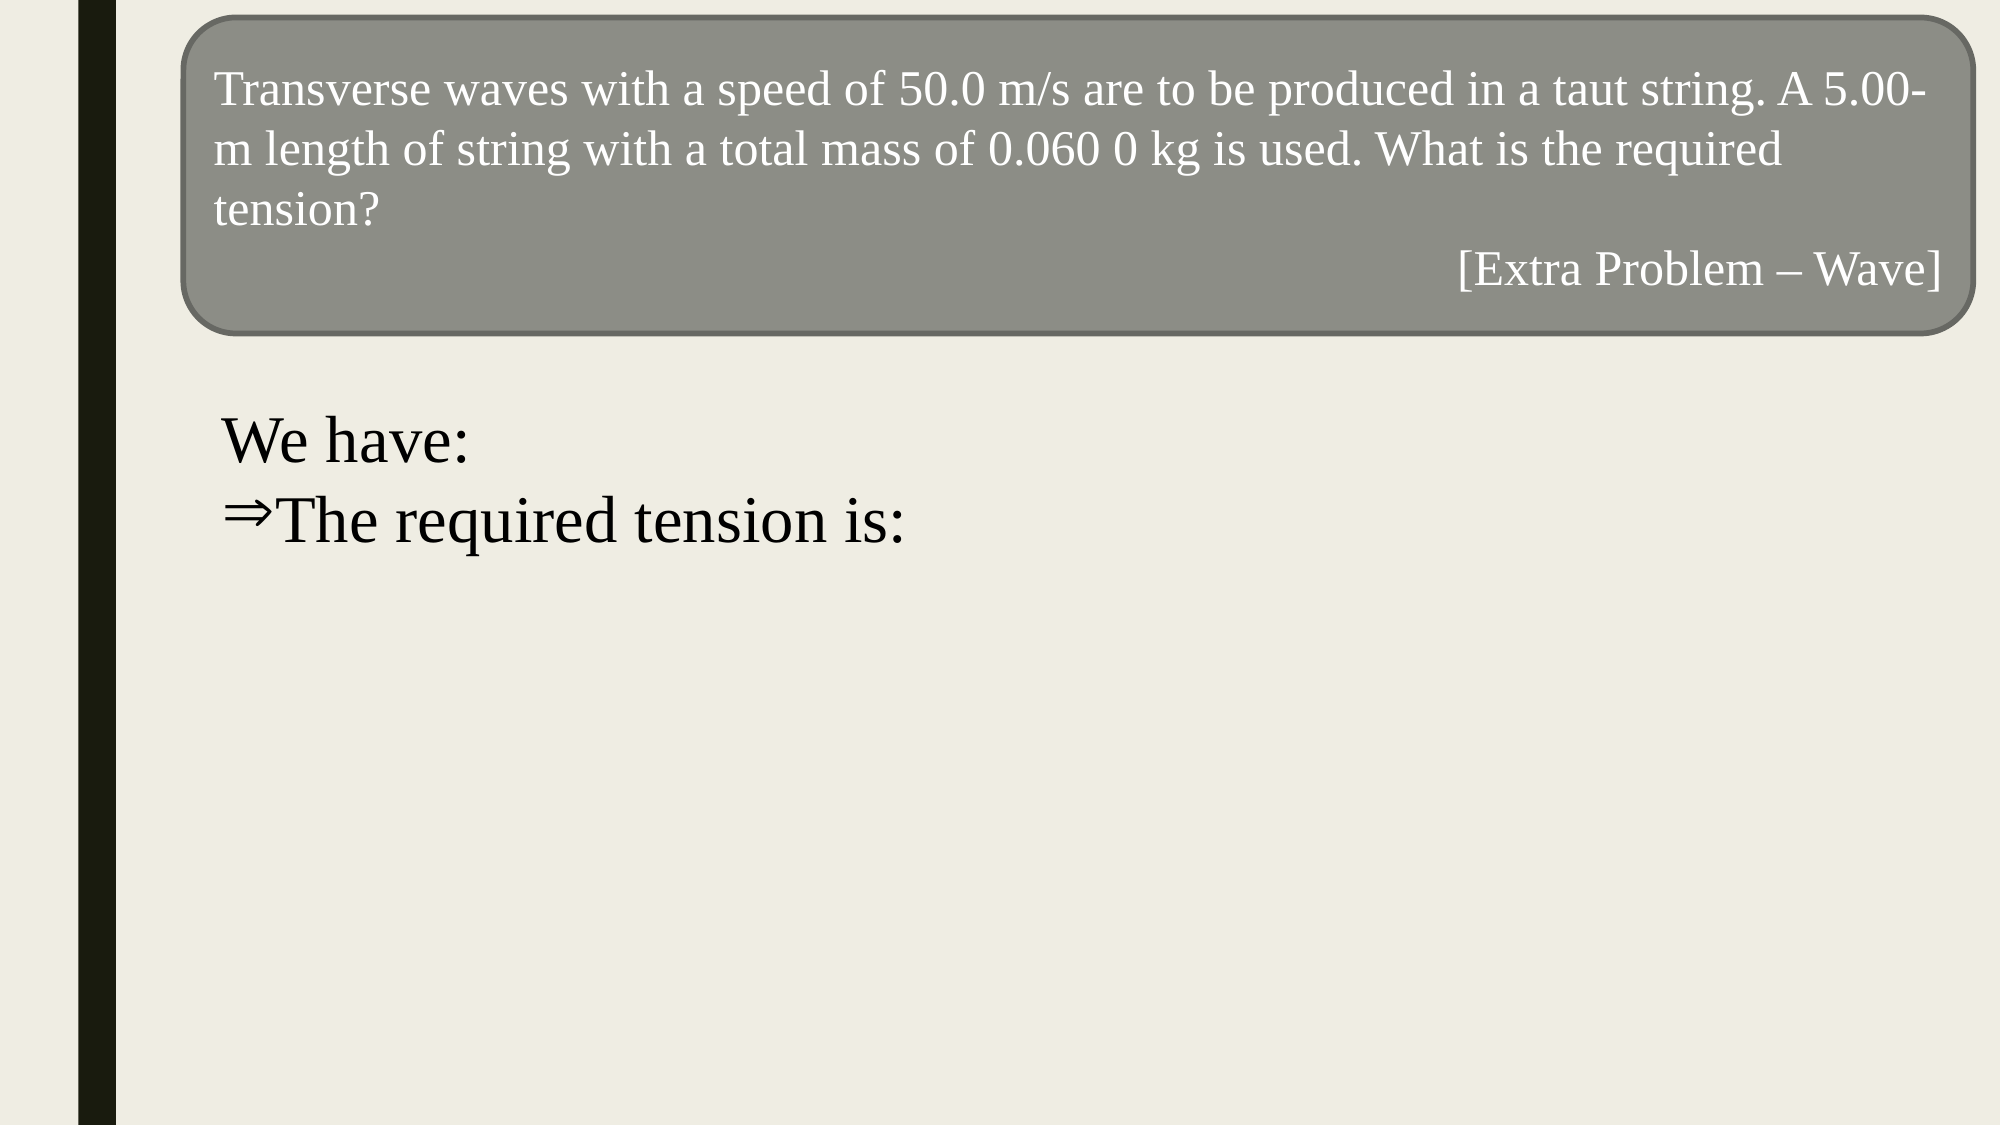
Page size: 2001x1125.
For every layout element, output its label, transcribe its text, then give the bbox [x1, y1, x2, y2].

text_box Transverse waves with a speed of 50.0 m/s are to be produced in a taut string. A 5.00-m length of string with a total mass of 0.060 0 kg is used. What is the required tension? [Extra Problem – Wave] [180, 14, 1977, 337]
